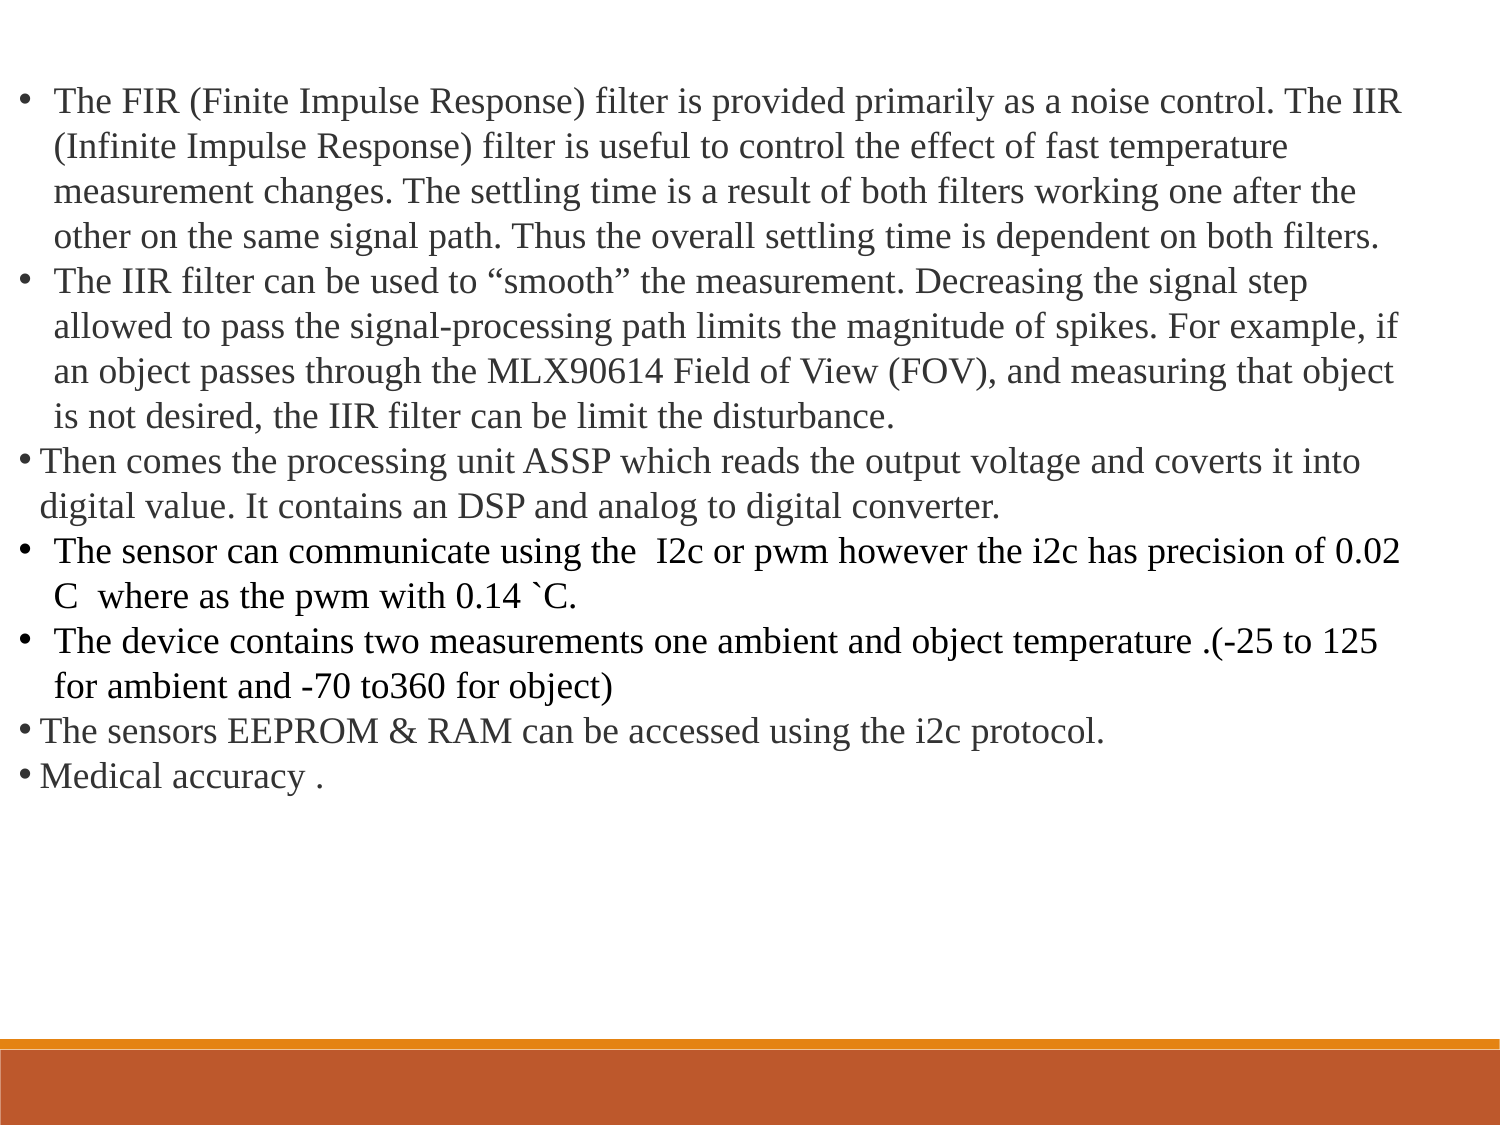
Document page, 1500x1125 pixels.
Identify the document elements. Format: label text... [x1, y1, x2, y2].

text_box The FIR (Finite Impulse Response) filter is provided primarily as a noise control. The IIR (Infinite Impulse Response) filter is useful to control the effect of fast temperature measurement changes. The settling time is a result of both filters working one after the other on the same signal path. Thus the overall settling time is dependent on both filters. The IIR filter can be used to “smooth” the measurement. Decreasing the signal step allowed to pass the signal-processing path limits the magnitude of spikes. For example, if an object passes through the MLX90614 Field of View (FOV), and measuring that object is not desired, the IIR filter can be limit the disturbance. Then comes the processing unit ASSP which reads the output voltage and coverts it into digital value. It contains an DSP and analog to digital converter. The sensor can communicate using the I2c or pwm however the i2c has precision of 0.02 C where as the pwm with 0.14 `C. The device contains two measurements one ambient and object temperature .(-25 to 125 for ambient and -70 to360 for object) The sensors EEPROM & RAM can be accessed using the i2c protocol. Medical accuracy . [3, 68, 1437, 804]
